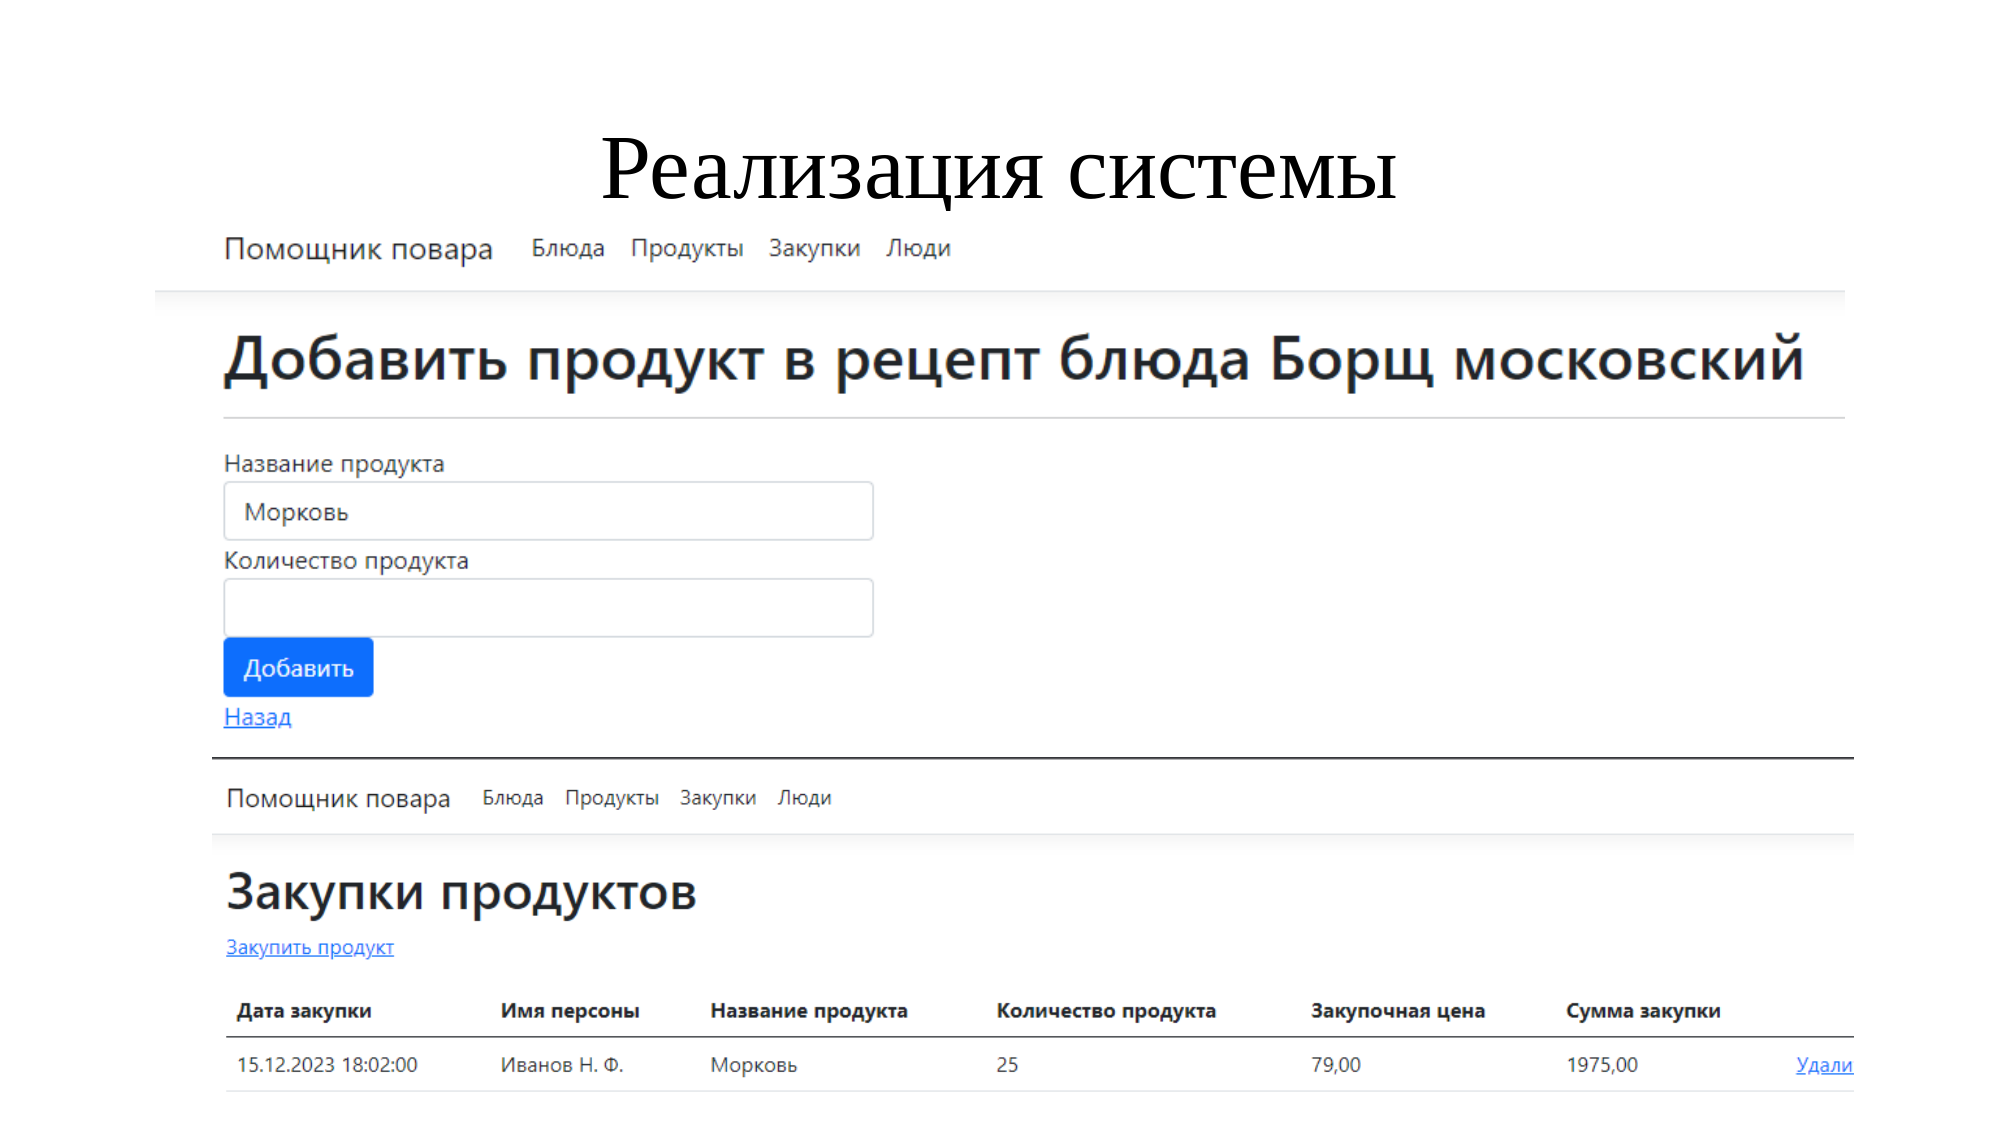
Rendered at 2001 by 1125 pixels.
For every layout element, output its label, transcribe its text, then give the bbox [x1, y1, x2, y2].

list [155, 211, 1845, 802]
picture [212, 757, 1854, 1125]
title Реализация системы [137, 59, 1863, 278]
